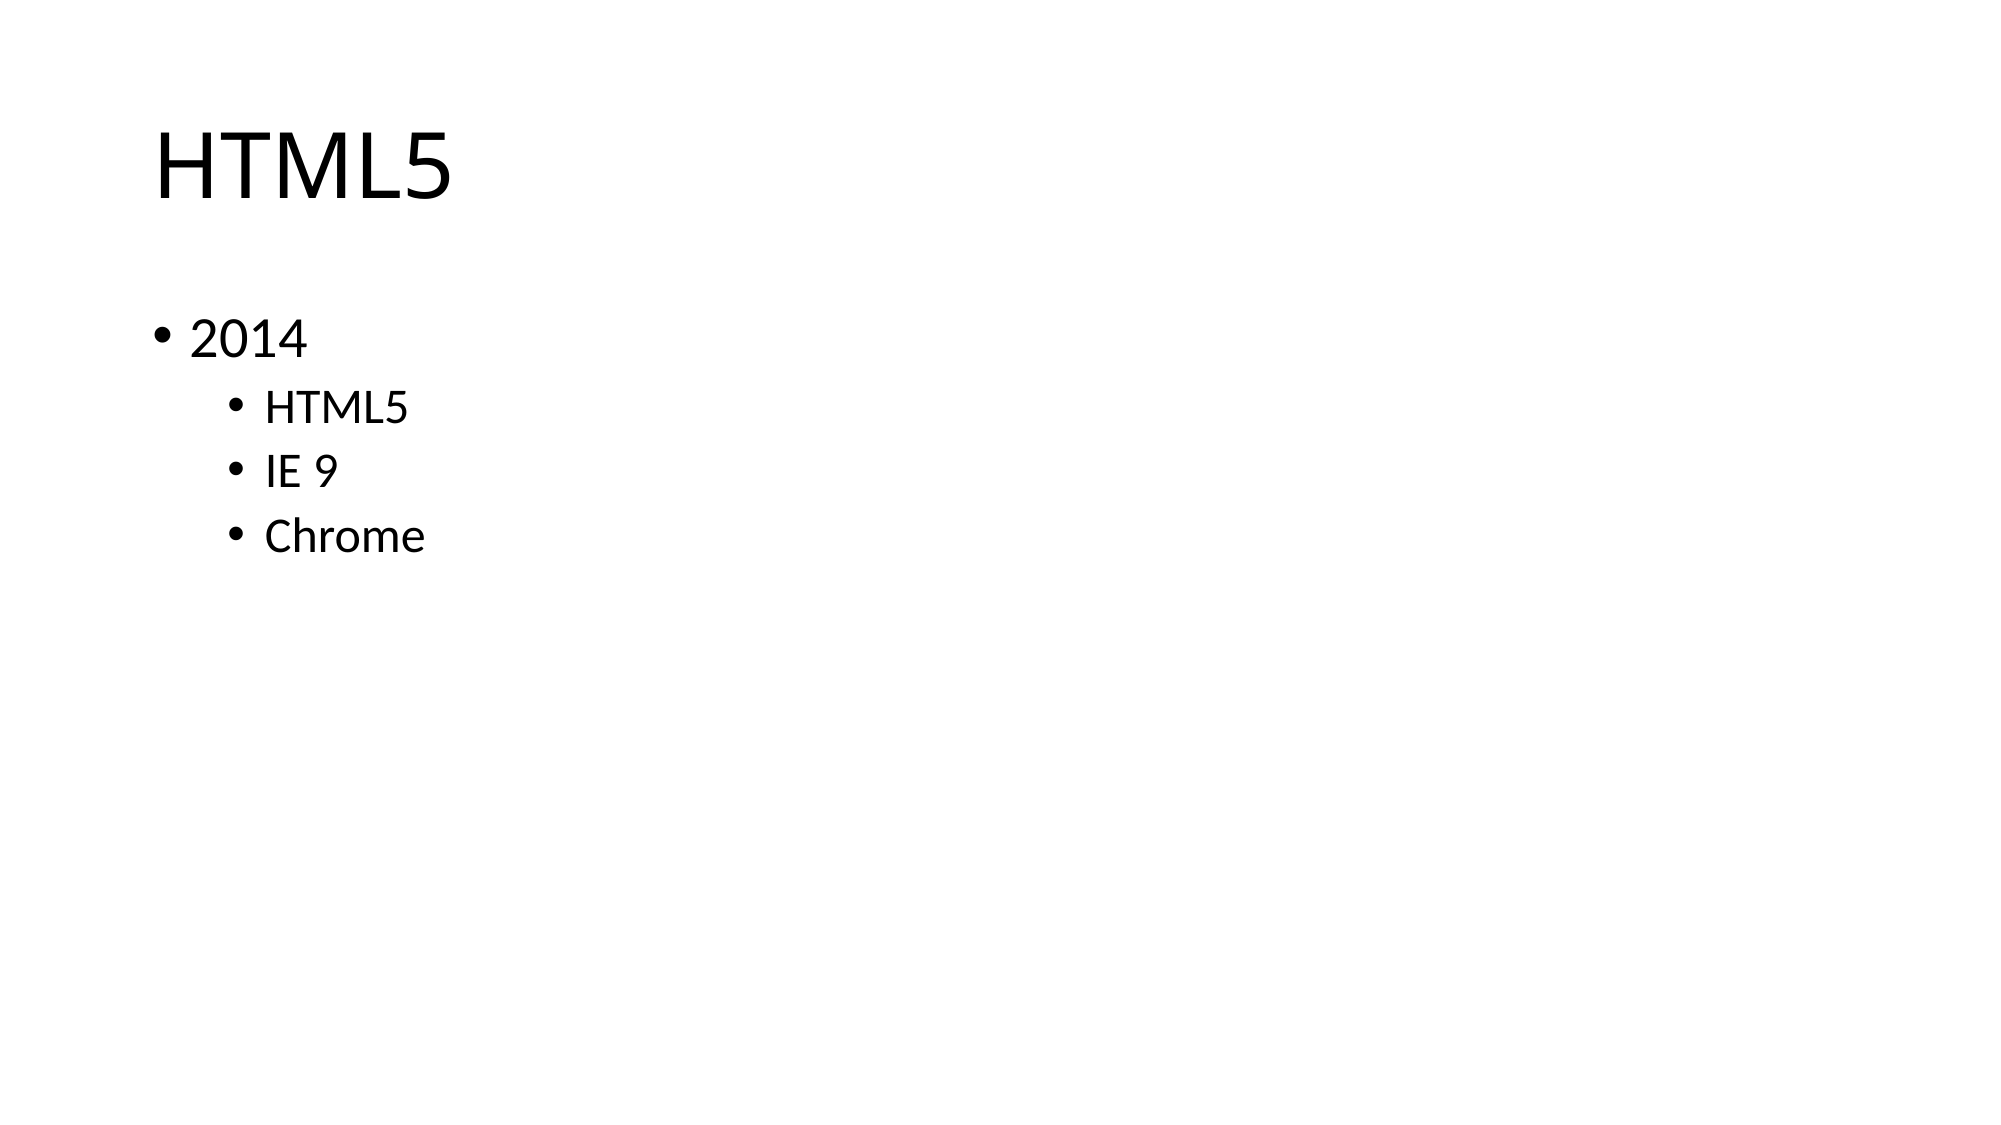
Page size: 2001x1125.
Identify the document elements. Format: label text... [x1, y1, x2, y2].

list 2014 HTML5 IE 9 Chrome [137, 299, 1863, 1014]
title HTML5 [137, 59, 1863, 278]
